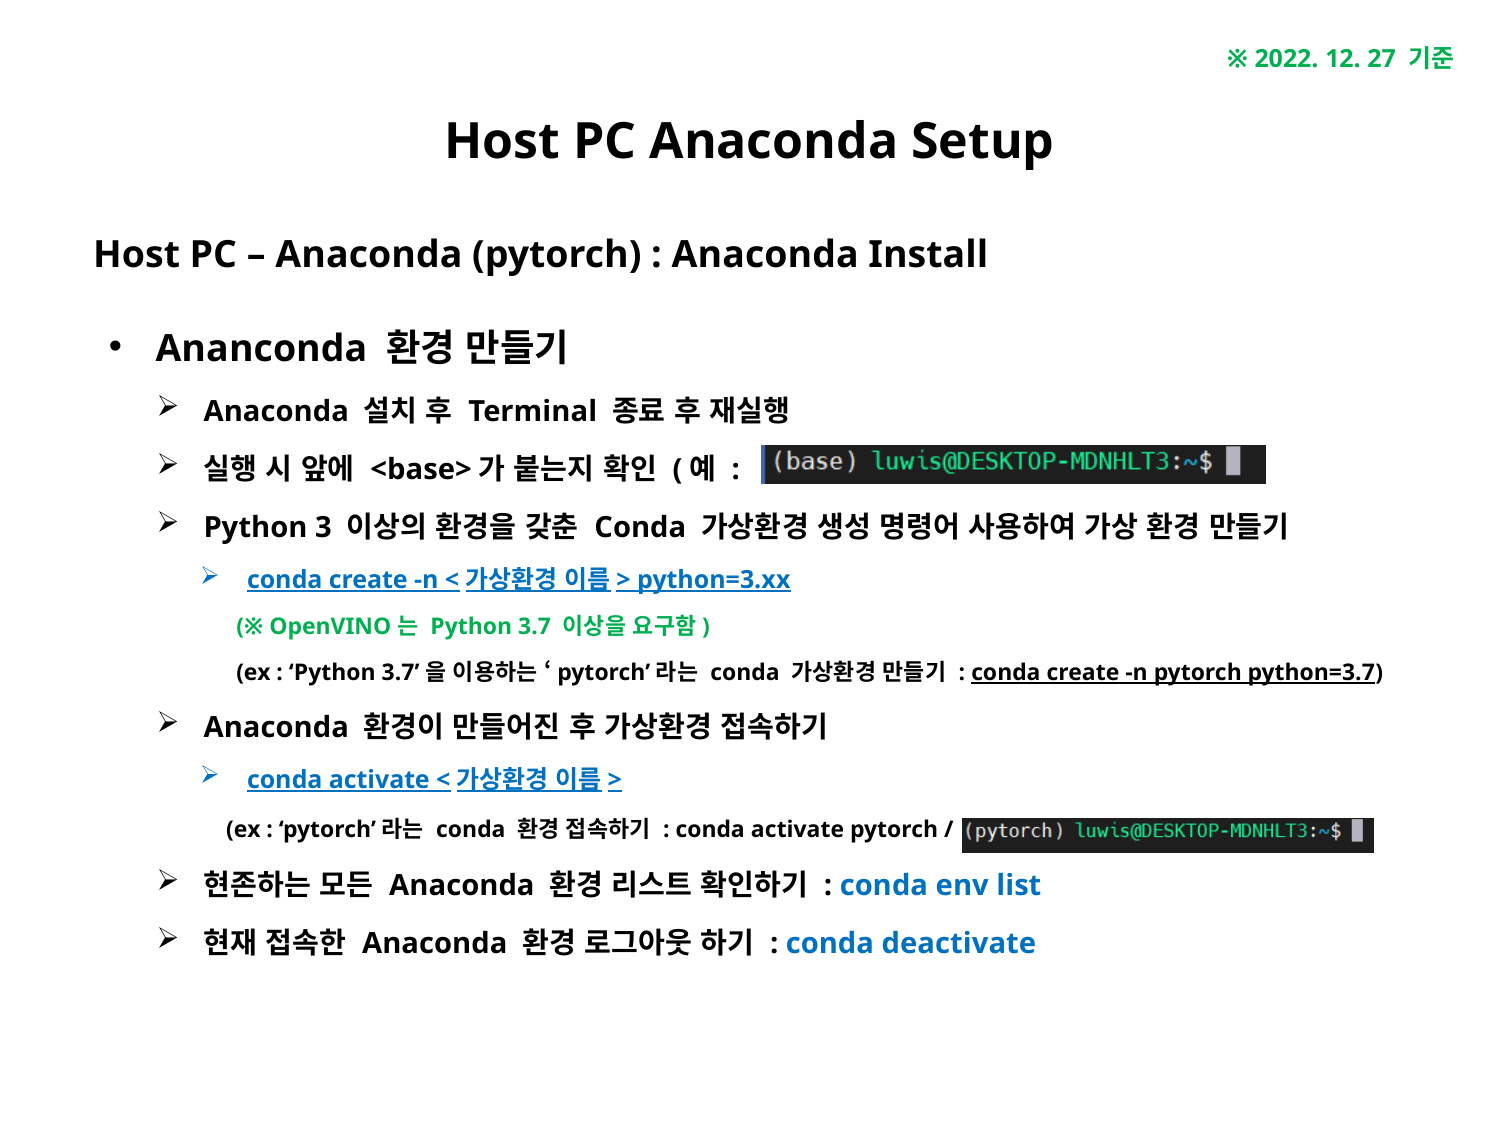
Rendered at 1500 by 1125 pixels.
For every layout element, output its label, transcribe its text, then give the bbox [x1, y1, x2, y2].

text_box Host PC – Anaconda (pytorch) : Anaconda Install [78, 222, 1005, 283]
text_box ※ 2022. 12. 27 기준 [1212, 35, 1470, 80]
picture [962, 818, 1374, 854]
picture [761, 445, 1266, 484]
title Host PC Anaconda Setup [75, 45, 1425, 233]
list Ananconda 환경 만들기 Anaconda 설치 후 Terminal 종료 후 재실행 실행 시 앞에 <base>가 붙는지 확인 (예 : ) Python 3 이상의 환경을 갖춘 Conda 가상환경 생성 명령어 사용하여 가상 환경 만들기 conda create -n <가상환경 이름> python=3.xx (※ OpenVINO는 Python 3.7 이상을 요구함) (ex : ‘Python 3.7’을 이용하는 ‘pytorch’라는 conda 가상환경 만들기 : conda create -n pytorch python=3.7) Anaconda 환경이 만들어진 후 가상환경 접속하기 conda activate <가상환경 이름> (ex : ‘pytorch’라는 conda 환경 접속하기 : conda activate pytorch / ) 현존하는 모든 Anaconda 환경 리스트 확인하기 : conda env list 현재 접속한 Anaconda 환경 로그아웃 하기 : conda deactivate [93, 293, 1430, 1090]
